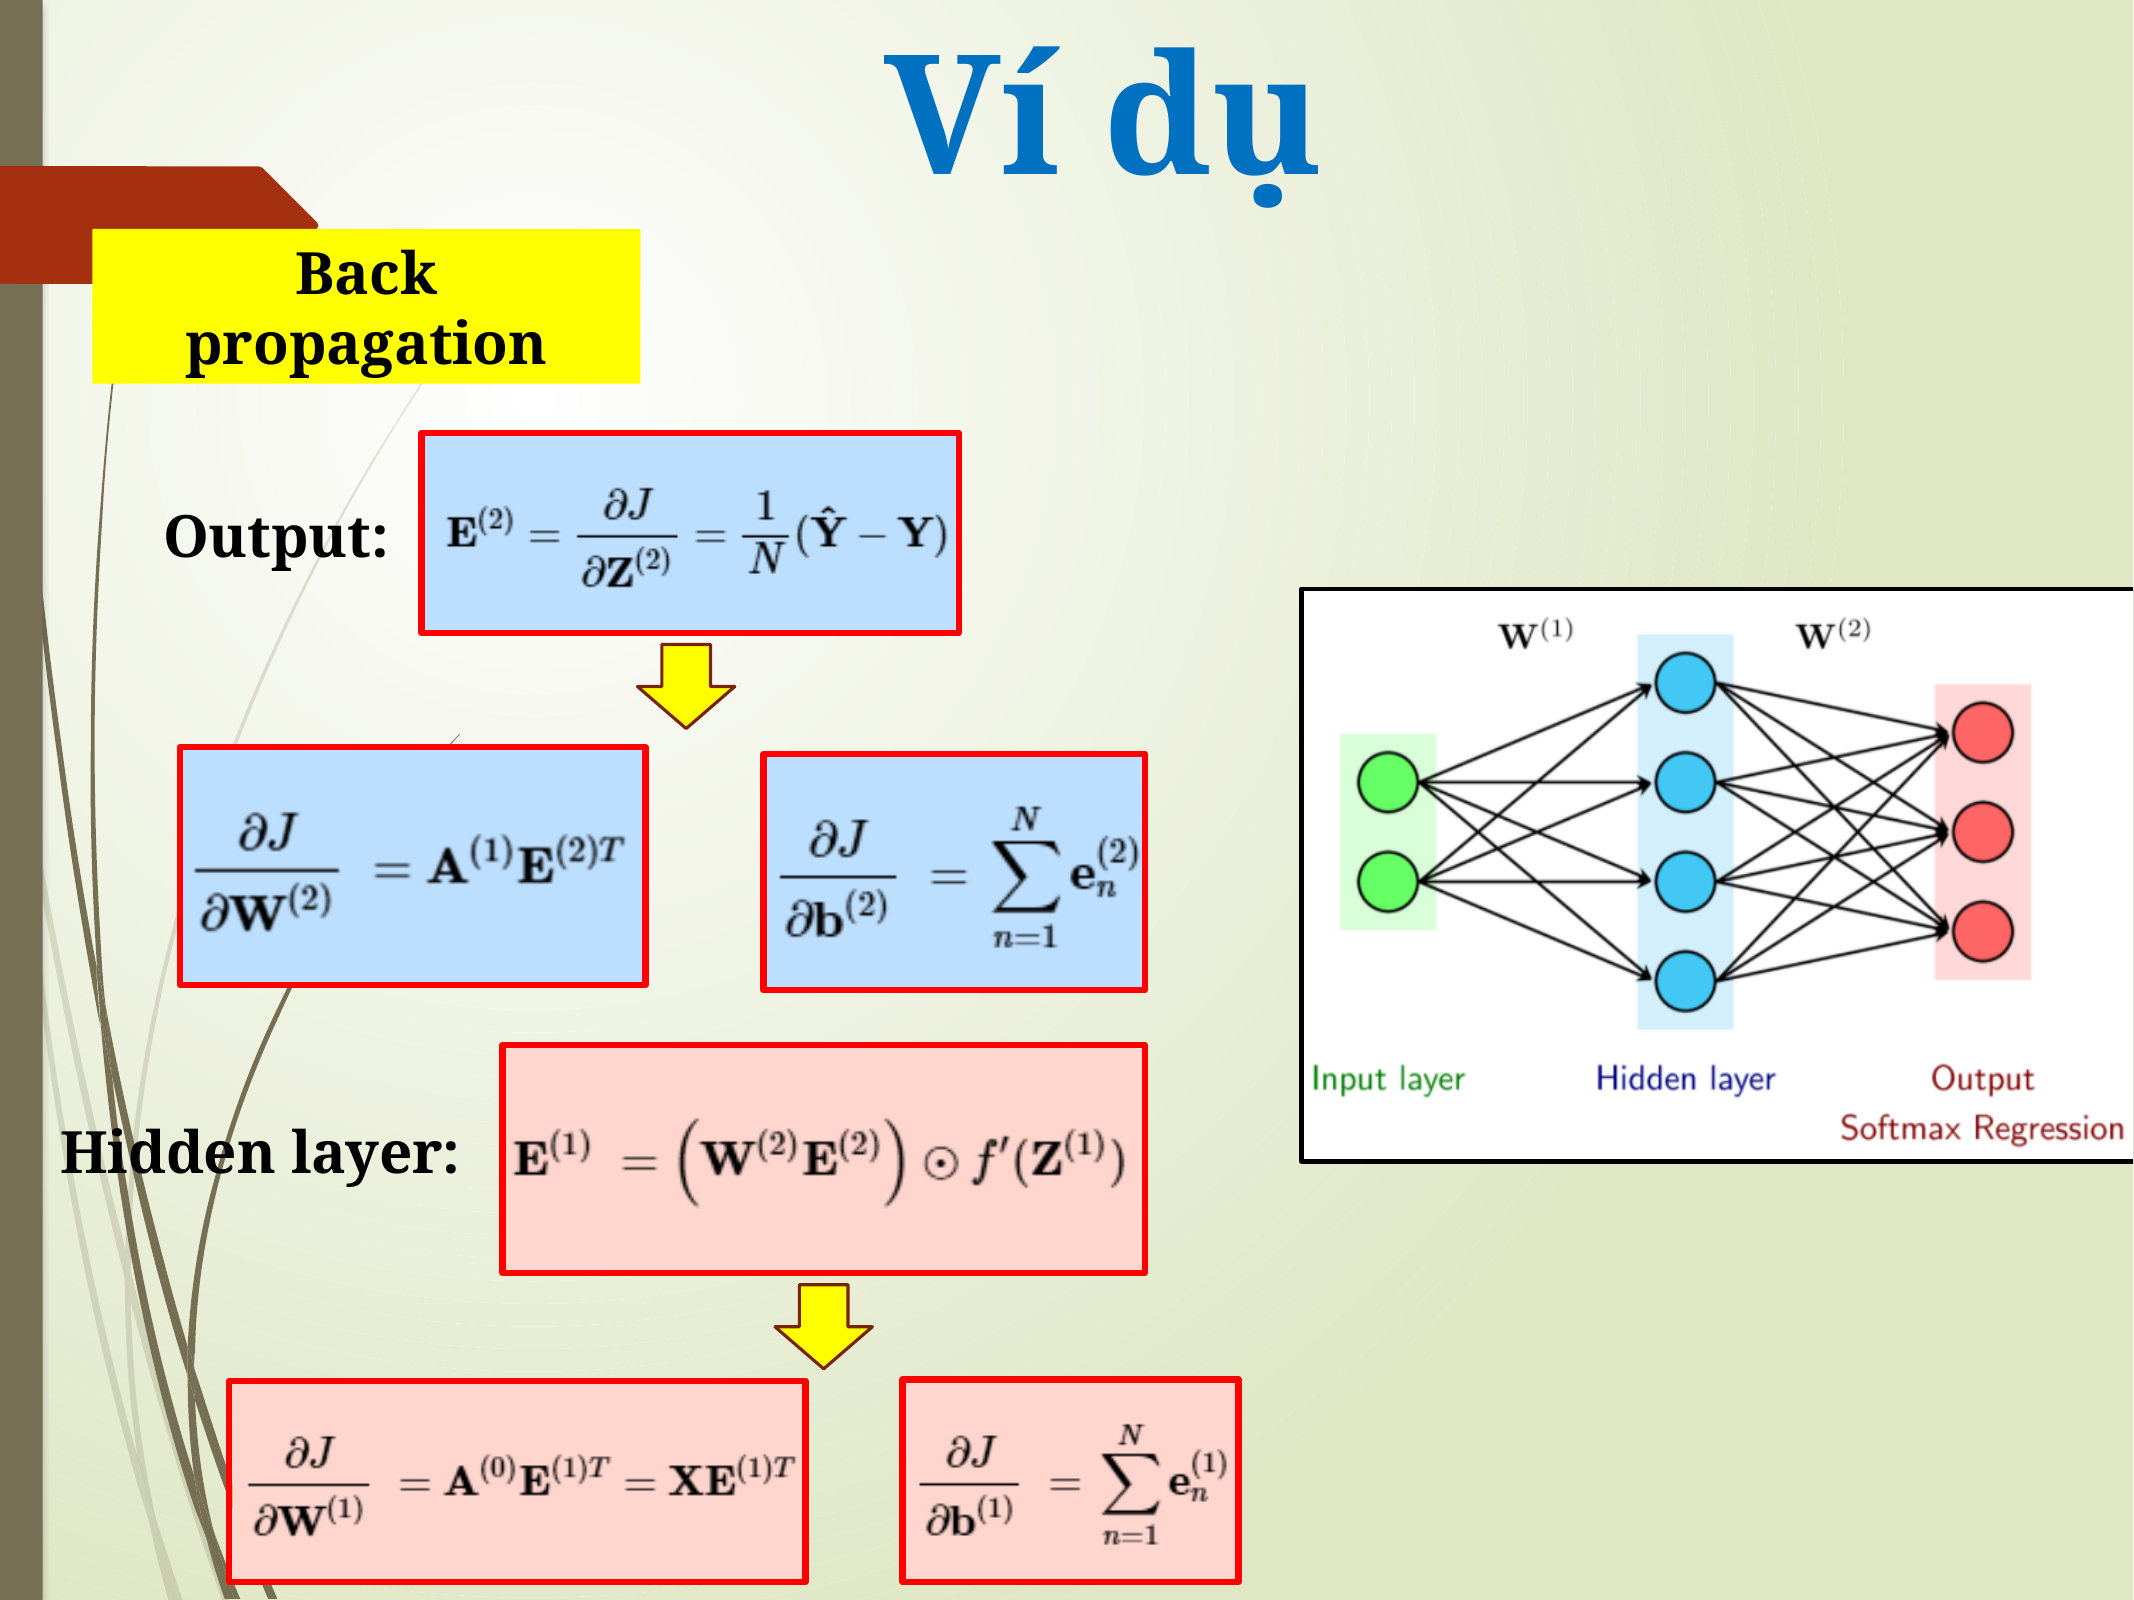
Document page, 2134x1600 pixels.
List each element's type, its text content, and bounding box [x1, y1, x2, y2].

picture [1303, 590, 2134, 1160]
text_box Ví dụ [39, 0, 2134, 220]
text_box Back propagation [92, 228, 641, 384]
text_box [124, 435, 1142, 988]
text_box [45, 1047, 1236, 1580]
